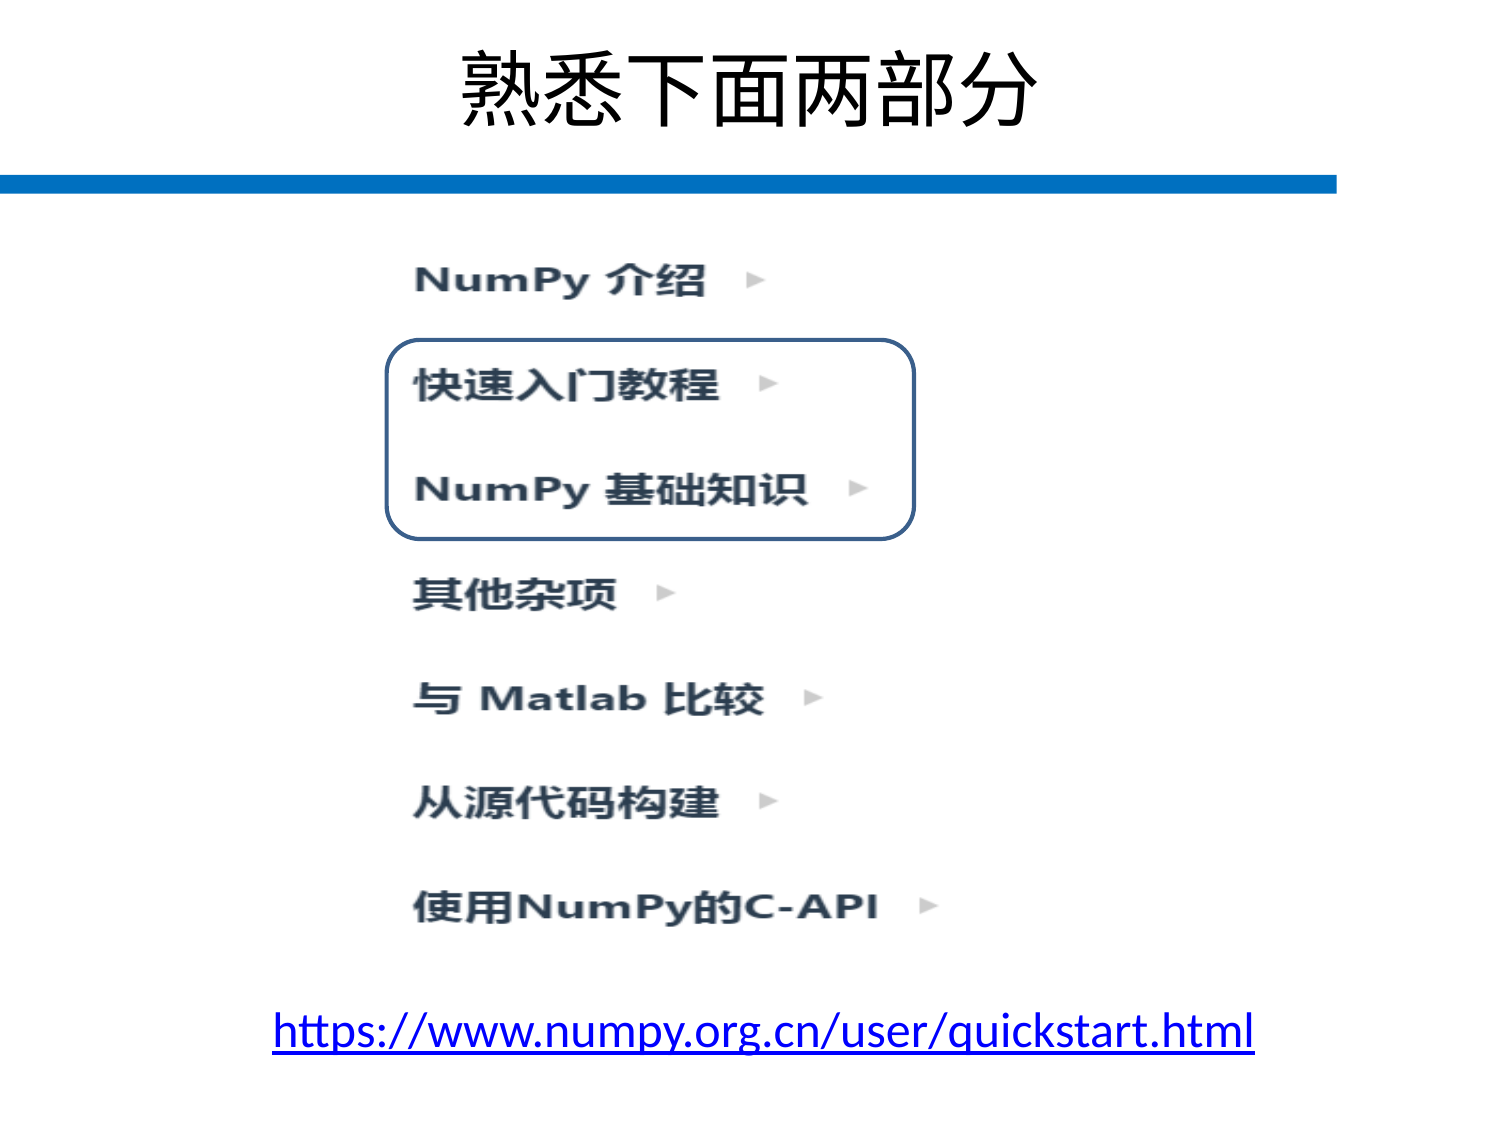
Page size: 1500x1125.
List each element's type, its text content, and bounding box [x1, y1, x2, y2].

title 熟悉下面两部分 [75, 0, 1425, 175]
picture [386, 234, 997, 938]
text_box https://www.numpy.org.cn/user/quickstart.html [257, 990, 1301, 1066]
